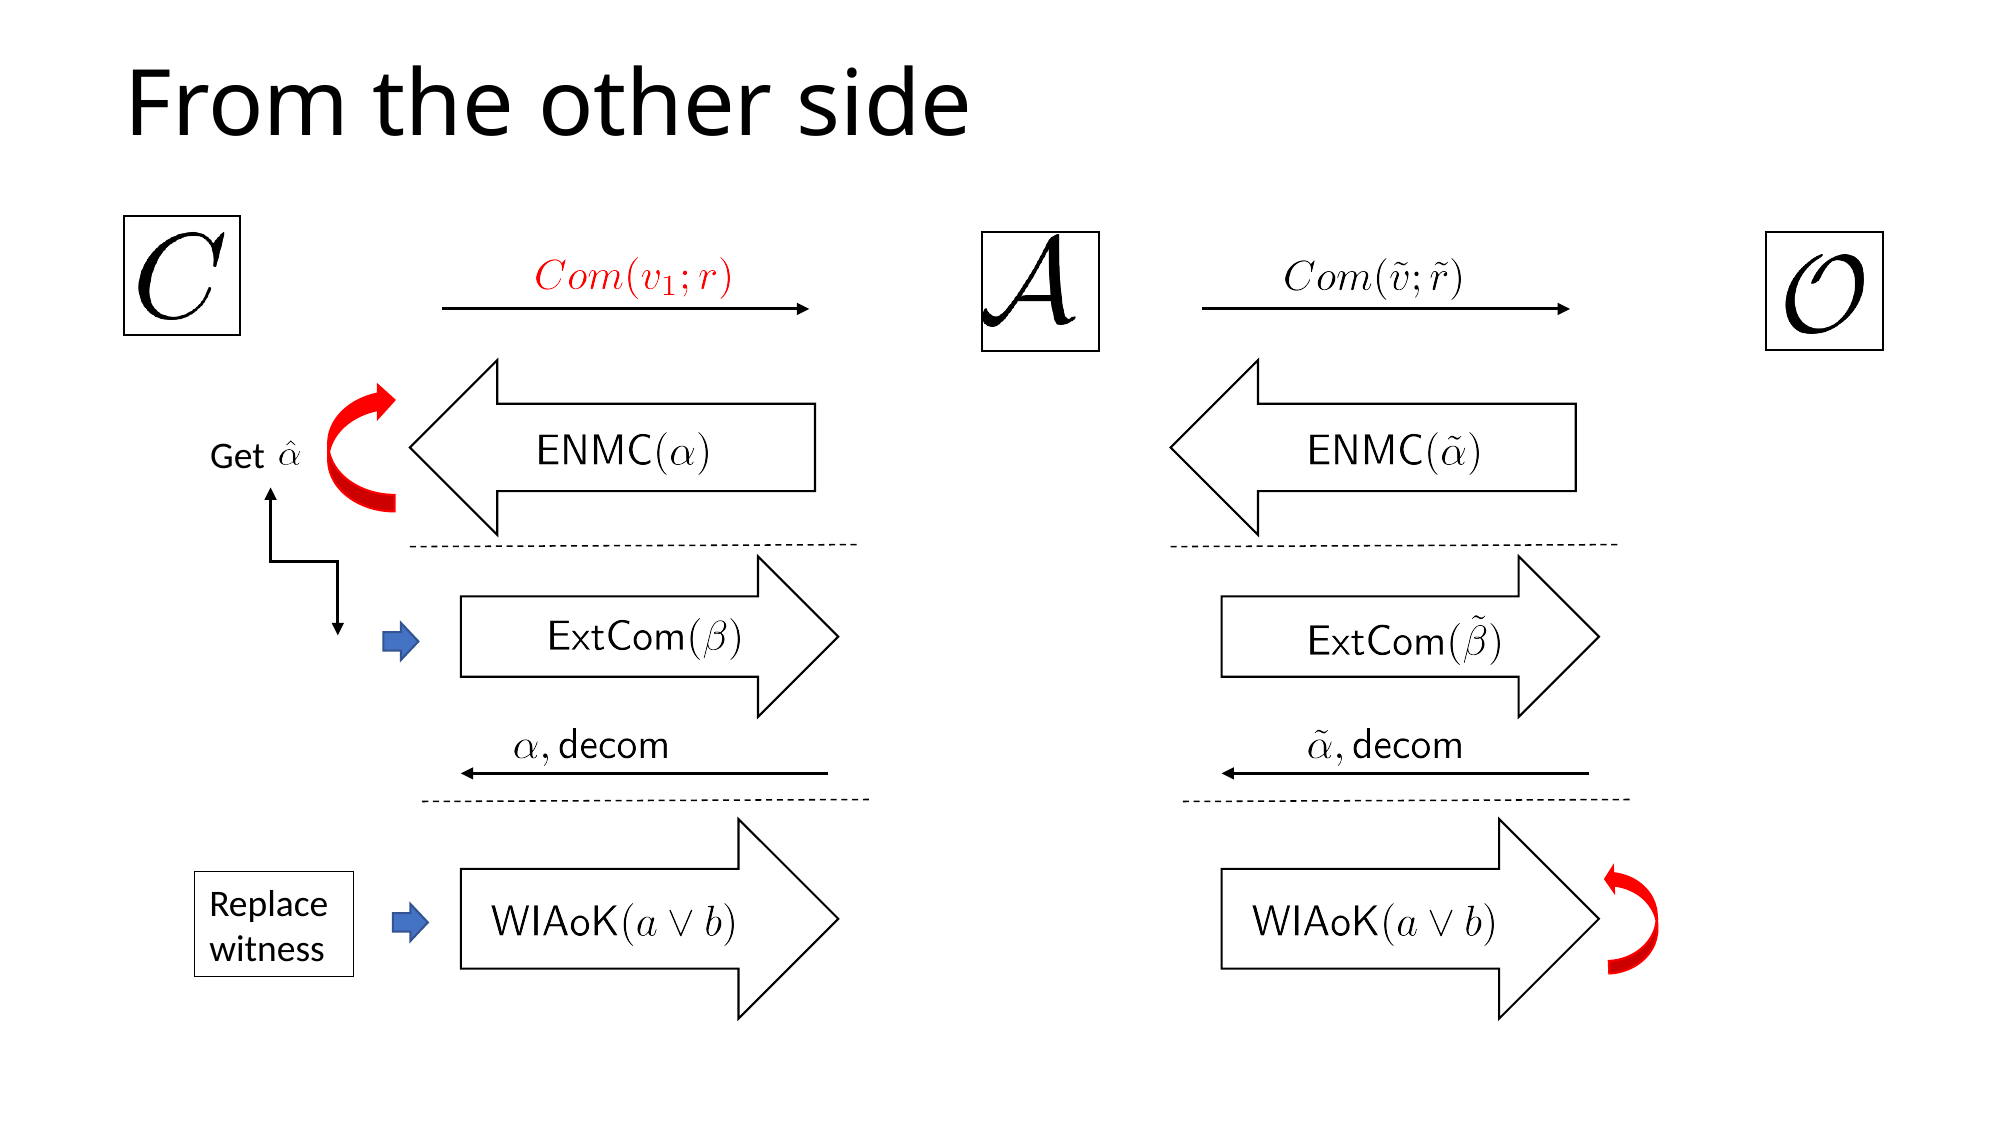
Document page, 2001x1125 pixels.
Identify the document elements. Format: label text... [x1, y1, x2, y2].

picture [1307, 728, 1461, 766]
text_box [1220, 816, 1601, 1022]
picture [1285, 258, 1461, 301]
text_box [123, 215, 241, 336]
picture [1785, 254, 1864, 334]
text_box Get [195, 423, 313, 483]
text_box [459, 553, 840, 720]
picture [1252, 903, 1495, 946]
picture [1310, 432, 1480, 475]
picture [981, 234, 1076, 327]
text_box [1603, 863, 1659, 975]
picture [514, 728, 667, 766]
picture [138, 231, 225, 320]
text_box [391, 901, 430, 944]
text_box [1765, 231, 1884, 351]
text_box [1169, 357, 1577, 538]
picture [1310, 615, 1500, 665]
picture [279, 440, 300, 465]
text_box [327, 382, 396, 513]
picture [539, 432, 708, 475]
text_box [230, 527, 379, 595]
picture [536, 257, 730, 299]
text_box [981, 231, 1100, 352]
text_box [408, 357, 817, 538]
text_box [1220, 553, 1601, 720]
text_box [459, 816, 840, 1022]
text_box [382, 620, 420, 663]
text_box Replace witness [194, 871, 354, 977]
picture [491, 903, 734, 946]
title From the other side [109, 39, 1835, 172]
picture [550, 618, 740, 660]
